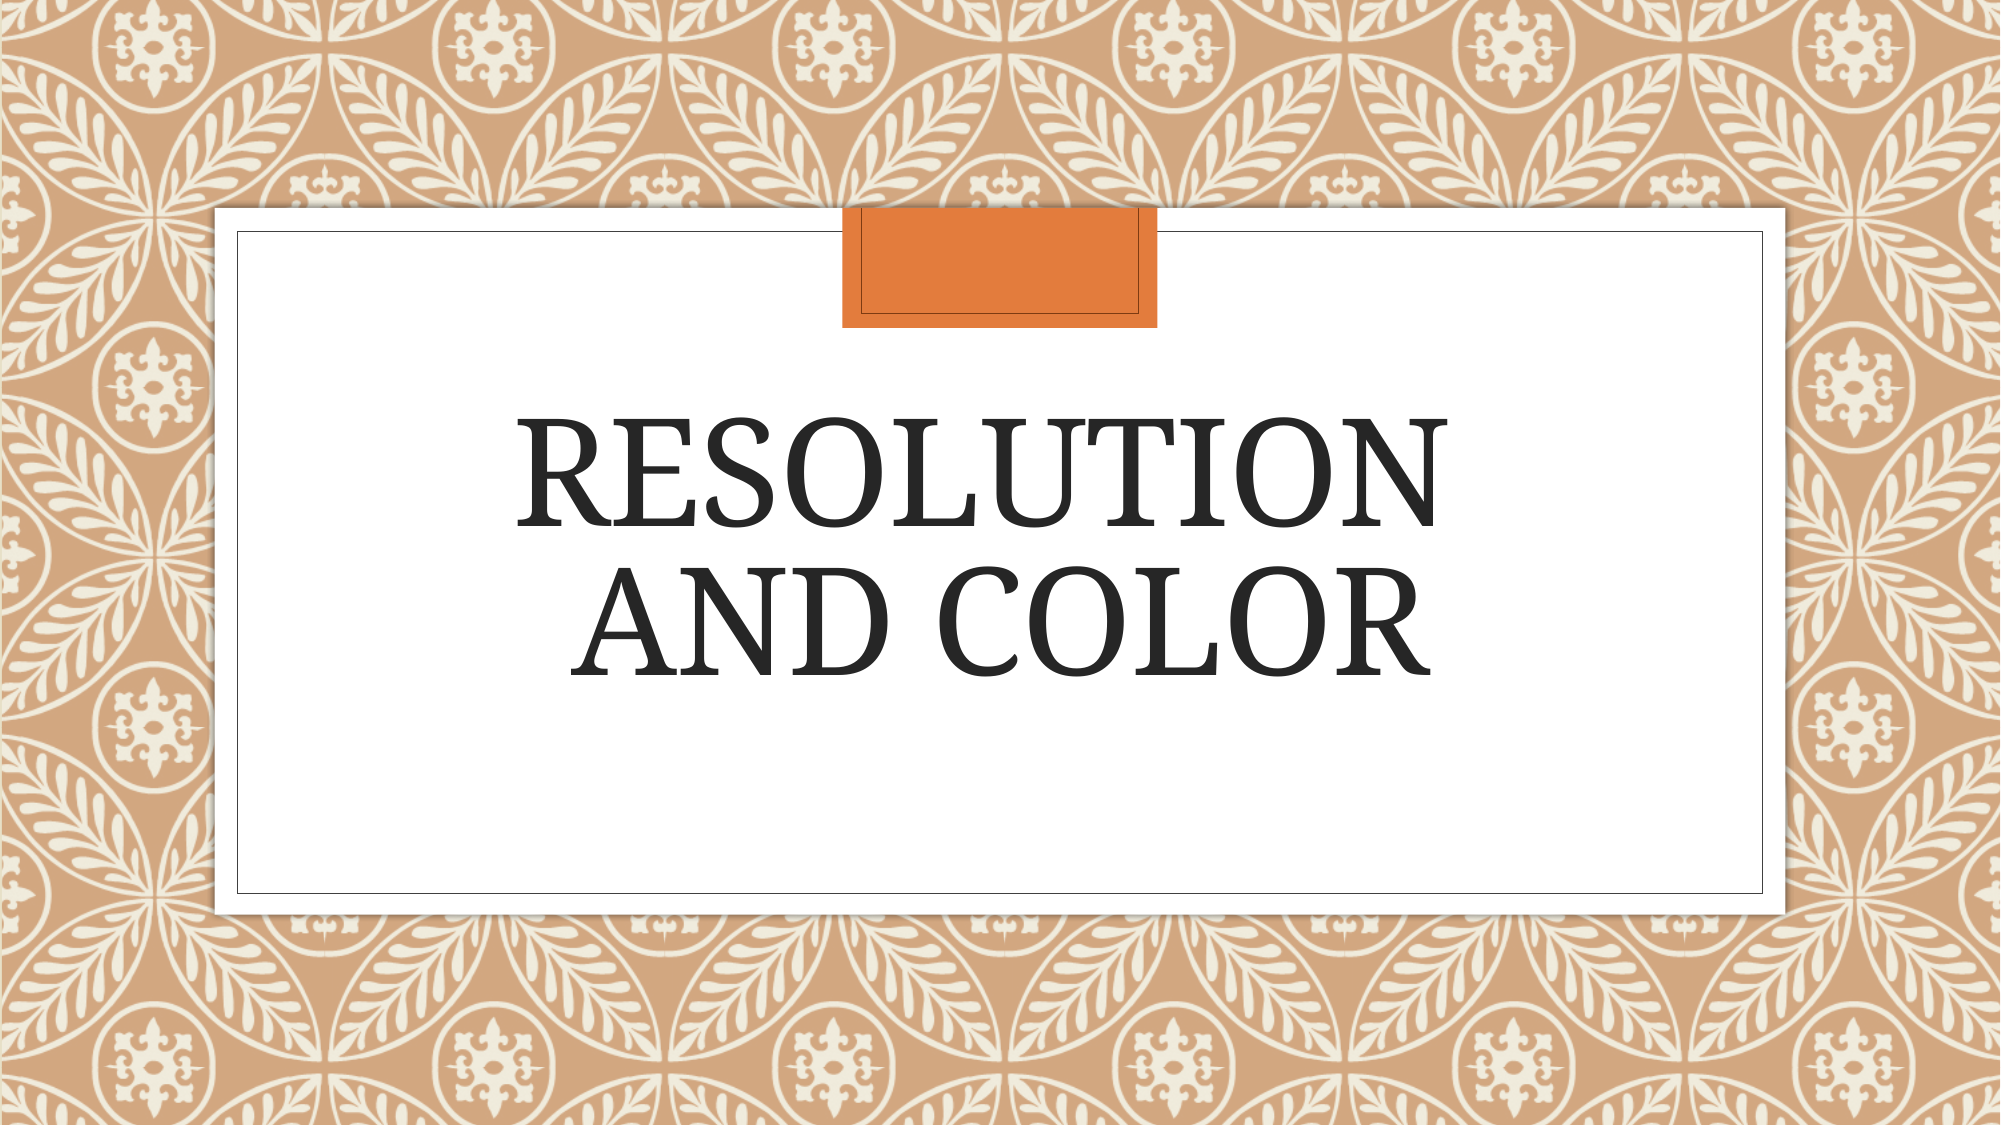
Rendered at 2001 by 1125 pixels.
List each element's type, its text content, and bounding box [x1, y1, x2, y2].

title Resolution and Color [256, 343, 1745, 769]
